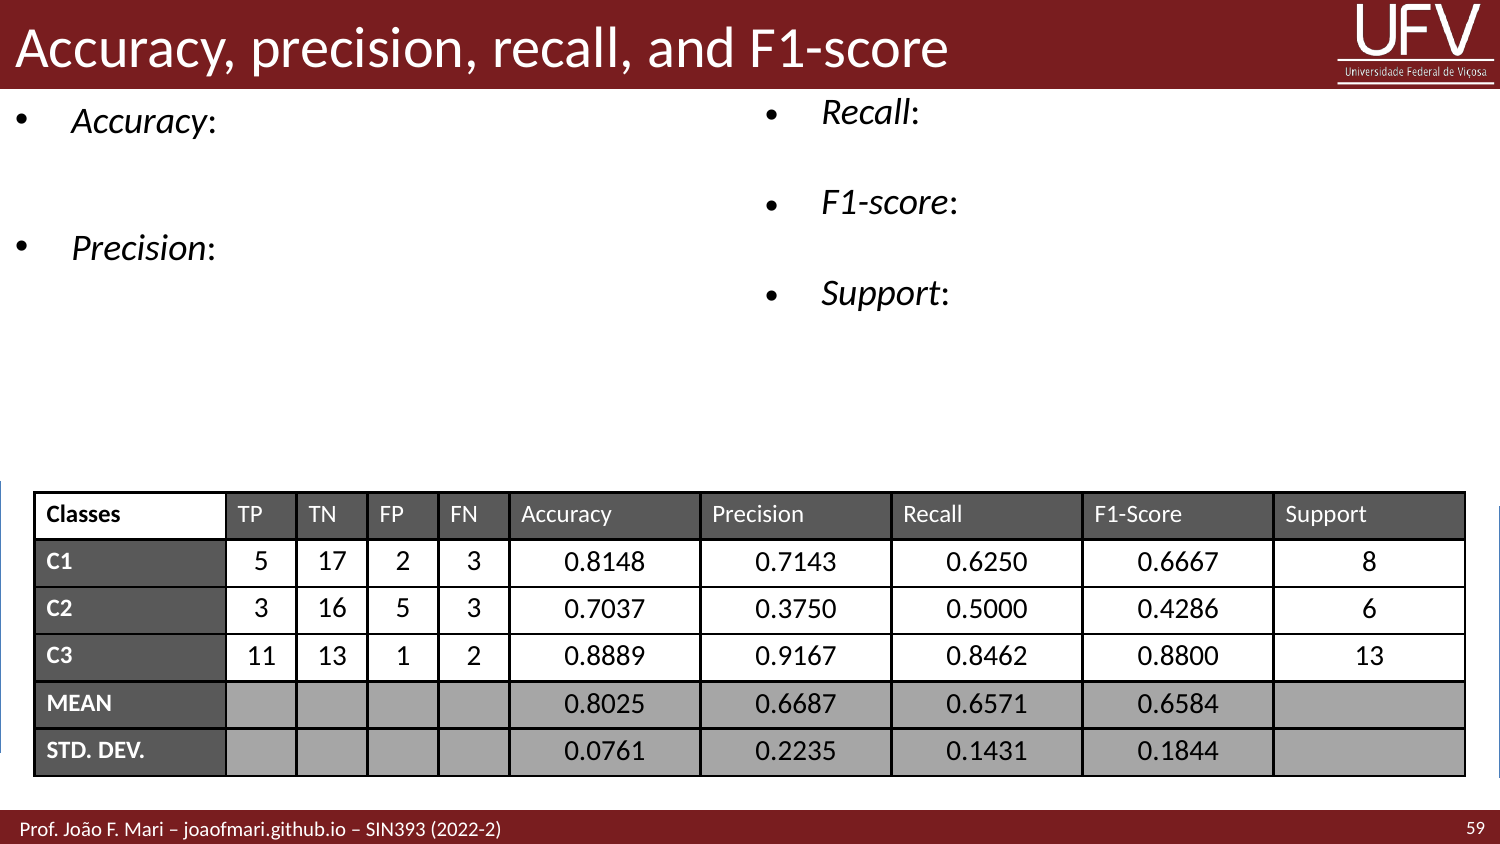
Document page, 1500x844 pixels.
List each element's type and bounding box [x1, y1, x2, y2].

table_cell [369, 635, 437, 680]
table_cell [1275, 730, 1464, 775]
table_cell [702, 683, 890, 727]
table_cell [893, 683, 1081, 727]
table_cell [298, 541, 366, 586]
title [0, 0, 1500, 89]
table_cell [227, 683, 295, 727]
table_cell [1275, 635, 1464, 680]
table_cell [440, 541, 508, 586]
footer [0, 812, 1034, 844]
table_cell [298, 635, 366, 680]
table_cell [511, 730, 699, 775]
table_header [227, 494, 295, 538]
table_cell [369, 541, 437, 586]
table_cell [511, 635, 699, 680]
table_header [893, 494, 1081, 538]
table_cell [1084, 635, 1272, 680]
table_cell [298, 588, 366, 633]
table_cell [702, 730, 890, 775]
table_cell [36, 730, 225, 775]
table_cell [440, 588, 508, 633]
table_cell [893, 541, 1081, 586]
table_header [511, 494, 699, 538]
table_cell [227, 635, 295, 680]
table_header [702, 494, 890, 538]
table_cell [1275, 588, 1464, 633]
table_cell [298, 683, 366, 727]
table_header [36, 494, 225, 538]
table_cell [227, 588, 295, 633]
table_cell [440, 730, 508, 775]
table_cell [36, 635, 225, 680]
table_cell [227, 730, 295, 775]
table_cell [702, 541, 890, 586]
table_cell [1084, 588, 1272, 633]
table_cell [893, 588, 1081, 633]
table_header [1275, 494, 1464, 538]
table_header [298, 494, 366, 538]
table_cell [369, 683, 437, 727]
table_cell [1275, 541, 1464, 586]
table_cell [36, 588, 225, 633]
table_cell [893, 635, 1081, 680]
table_cell [702, 588, 890, 633]
table_cell [227, 541, 295, 586]
table_cell [298, 730, 366, 775]
table_cell [36, 541, 225, 586]
table_cell [1275, 683, 1464, 727]
table_header [1084, 494, 1272, 538]
table_cell [369, 730, 437, 775]
table_cell [511, 588, 699, 633]
table_cell [440, 635, 508, 680]
table_cell [1084, 683, 1272, 727]
table_cell [893, 730, 1081, 775]
table_cell [511, 683, 699, 727]
table_cell [702, 635, 890, 680]
table_cell [1084, 541, 1272, 586]
table_cell [369, 588, 437, 633]
slide_number [1328, 811, 1500, 844]
table_cell [36, 683, 225, 727]
table_header [369, 494, 437, 538]
table_header [440, 494, 508, 538]
table_cell [1084, 730, 1272, 775]
table_cell [511, 541, 699, 586]
table_cell [440, 683, 508, 727]
